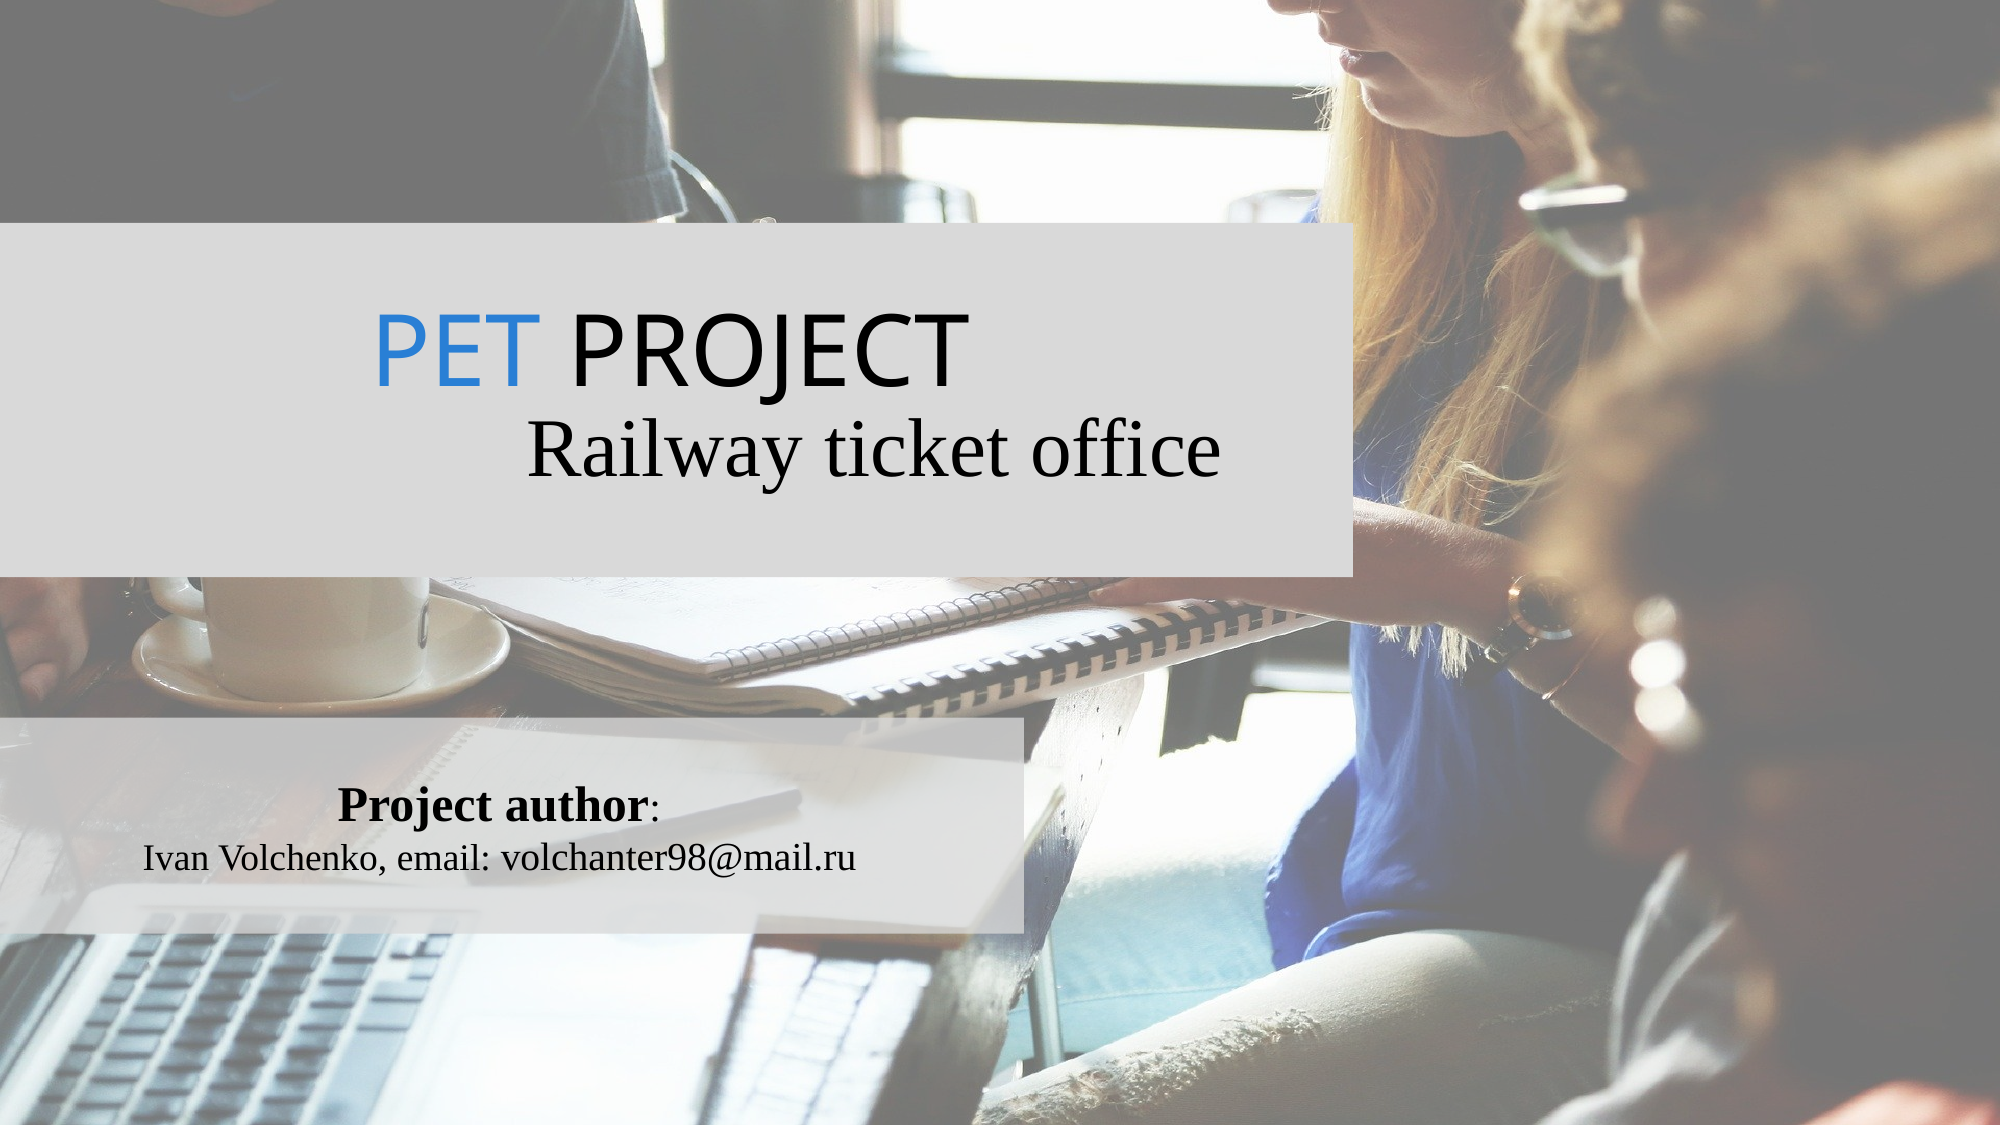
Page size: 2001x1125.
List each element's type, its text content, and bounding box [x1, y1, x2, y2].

text_box [0, 222, 1354, 578]
text_box Railway ticket office [511, 385, 1359, 501]
text_box [0, 716, 1025, 935]
text_box Project author: Ivan Volchenko, email: volchanter98@mail.ru [5, 763, 1004, 886]
text_box PET project [355, 279, 985, 414]
